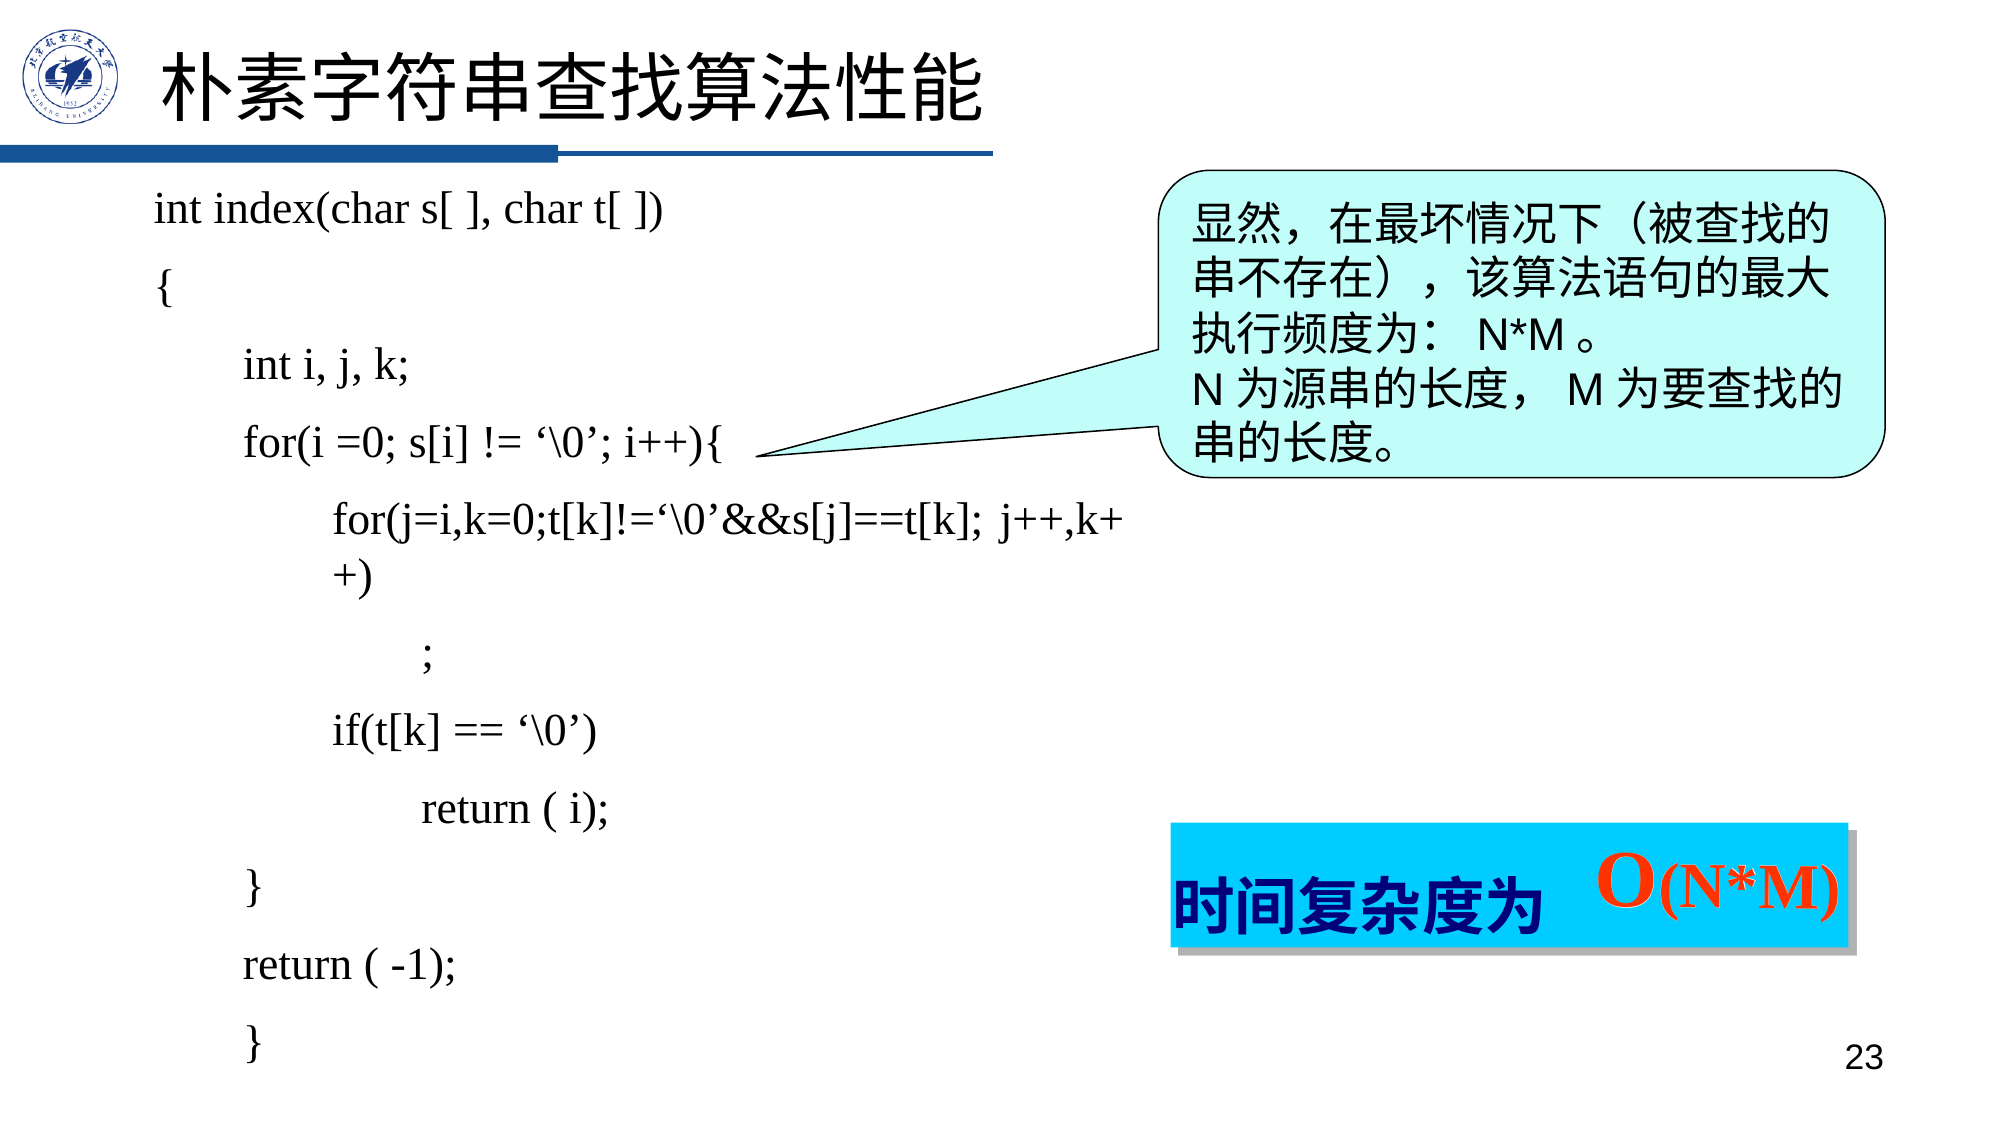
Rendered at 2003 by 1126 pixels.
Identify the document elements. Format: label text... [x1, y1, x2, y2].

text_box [1154, 798, 1902, 948]
slide_number 23 [1434, 1024, 1903, 1104]
title 朴素字符串查找算法性能 [141, 25, 1936, 164]
text_box int index(char s[ ], char t[ ]) { int i, j, k; for(i =0; s[i] != ‘\0’; i++){ for(j=i,k=0;t[k]!=‘\0’&&s[j]==t[k]; j++,k++) ; if(t[k] == ‘\0’) return ( i); } return ( -1); } [138, 170, 1140, 1074]
picture [16, 23, 124, 130]
text_box 显然，在最坏情况下（被查找的串不存在），该算法语句的最大执行频度为：N*M。 N为源串的长度，M为要查找的串的长度。 [1140, 170, 1886, 478]
